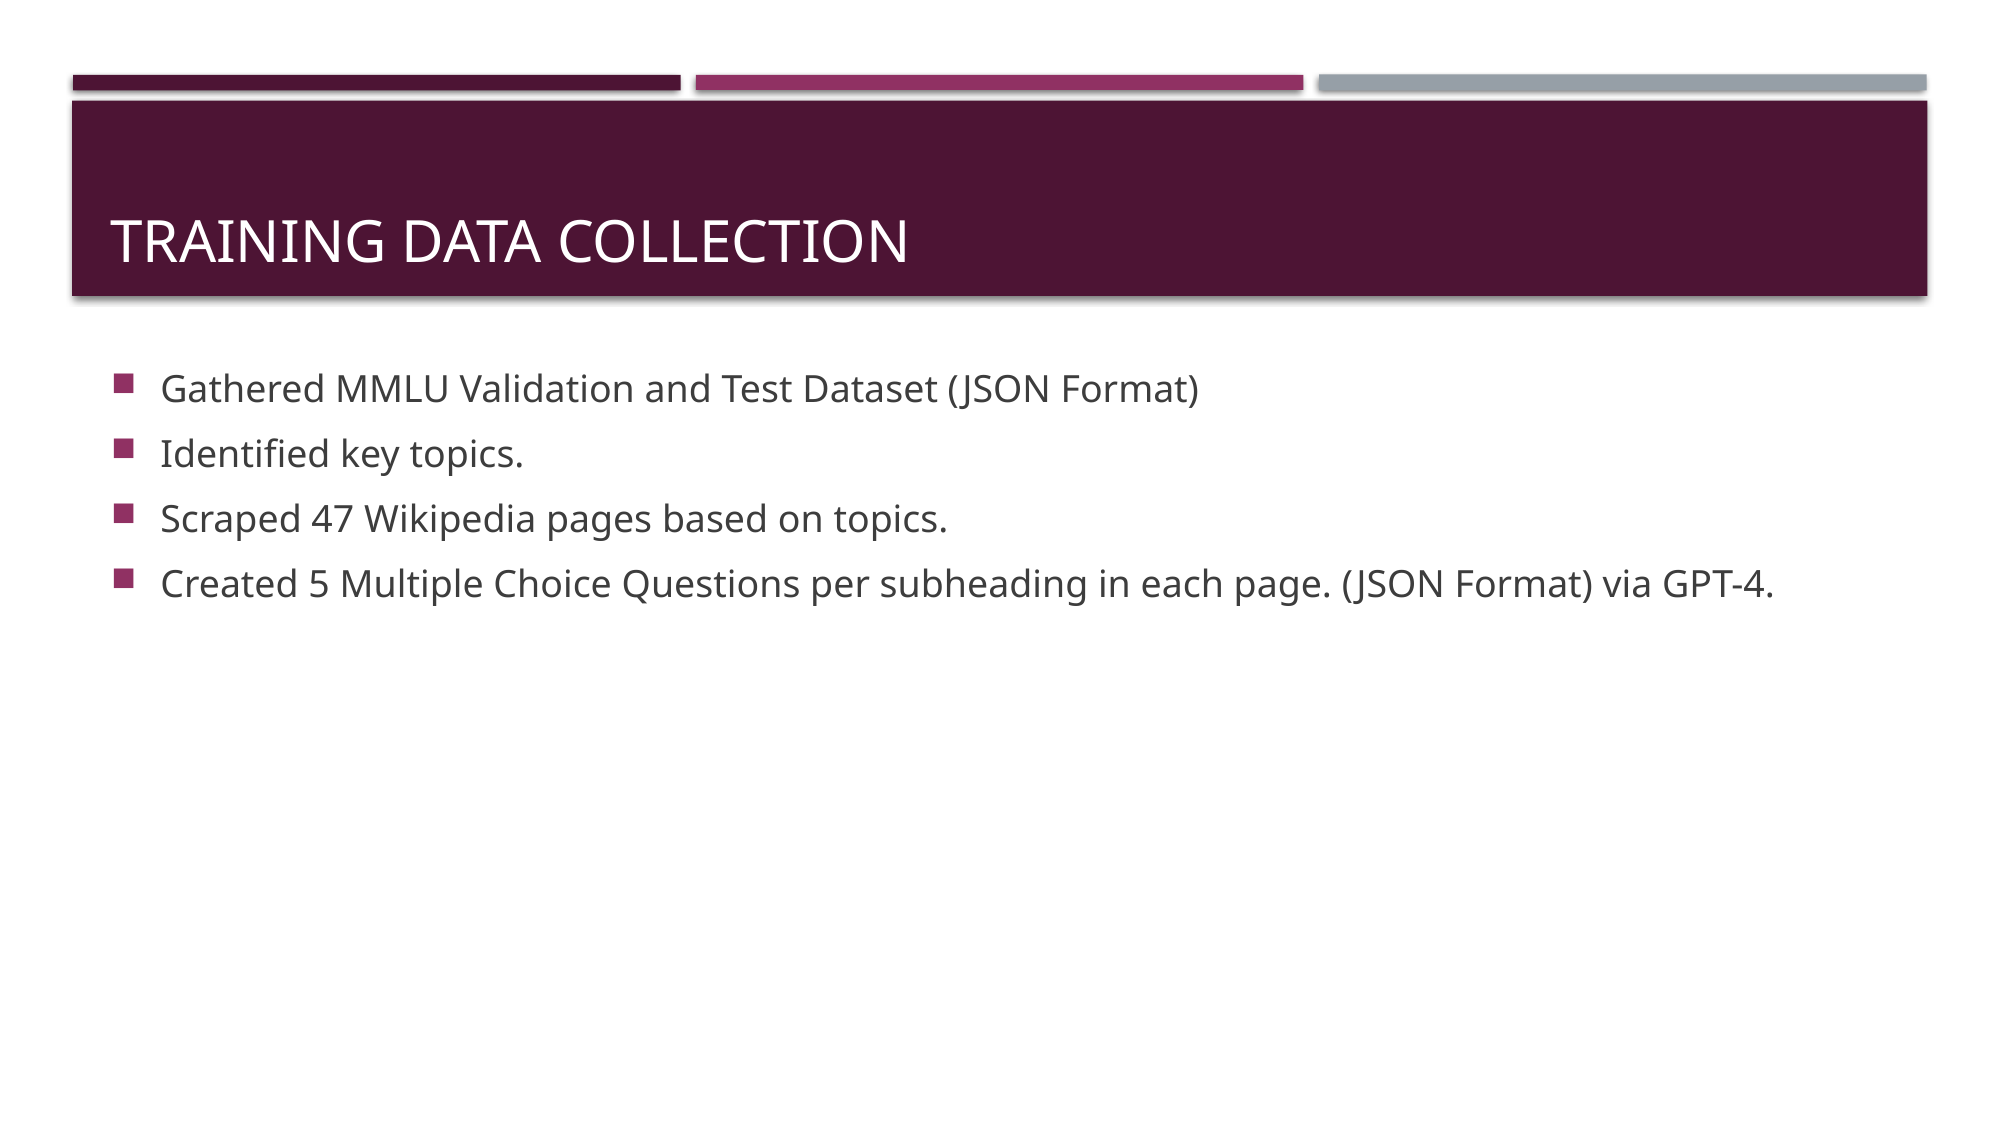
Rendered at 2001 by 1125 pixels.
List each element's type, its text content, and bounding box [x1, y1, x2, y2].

title Training Data Collection [95, 115, 1905, 282]
list Gathered MMLU Validation and Test Dataset (JSON Format) Identified key topics. Scraped 47 Wikipedia pages based on topics. Created 5 Multiple Choice Questions per subheading in each page. (JSON Format) via GPT-4. [95, 357, 1905, 962]
